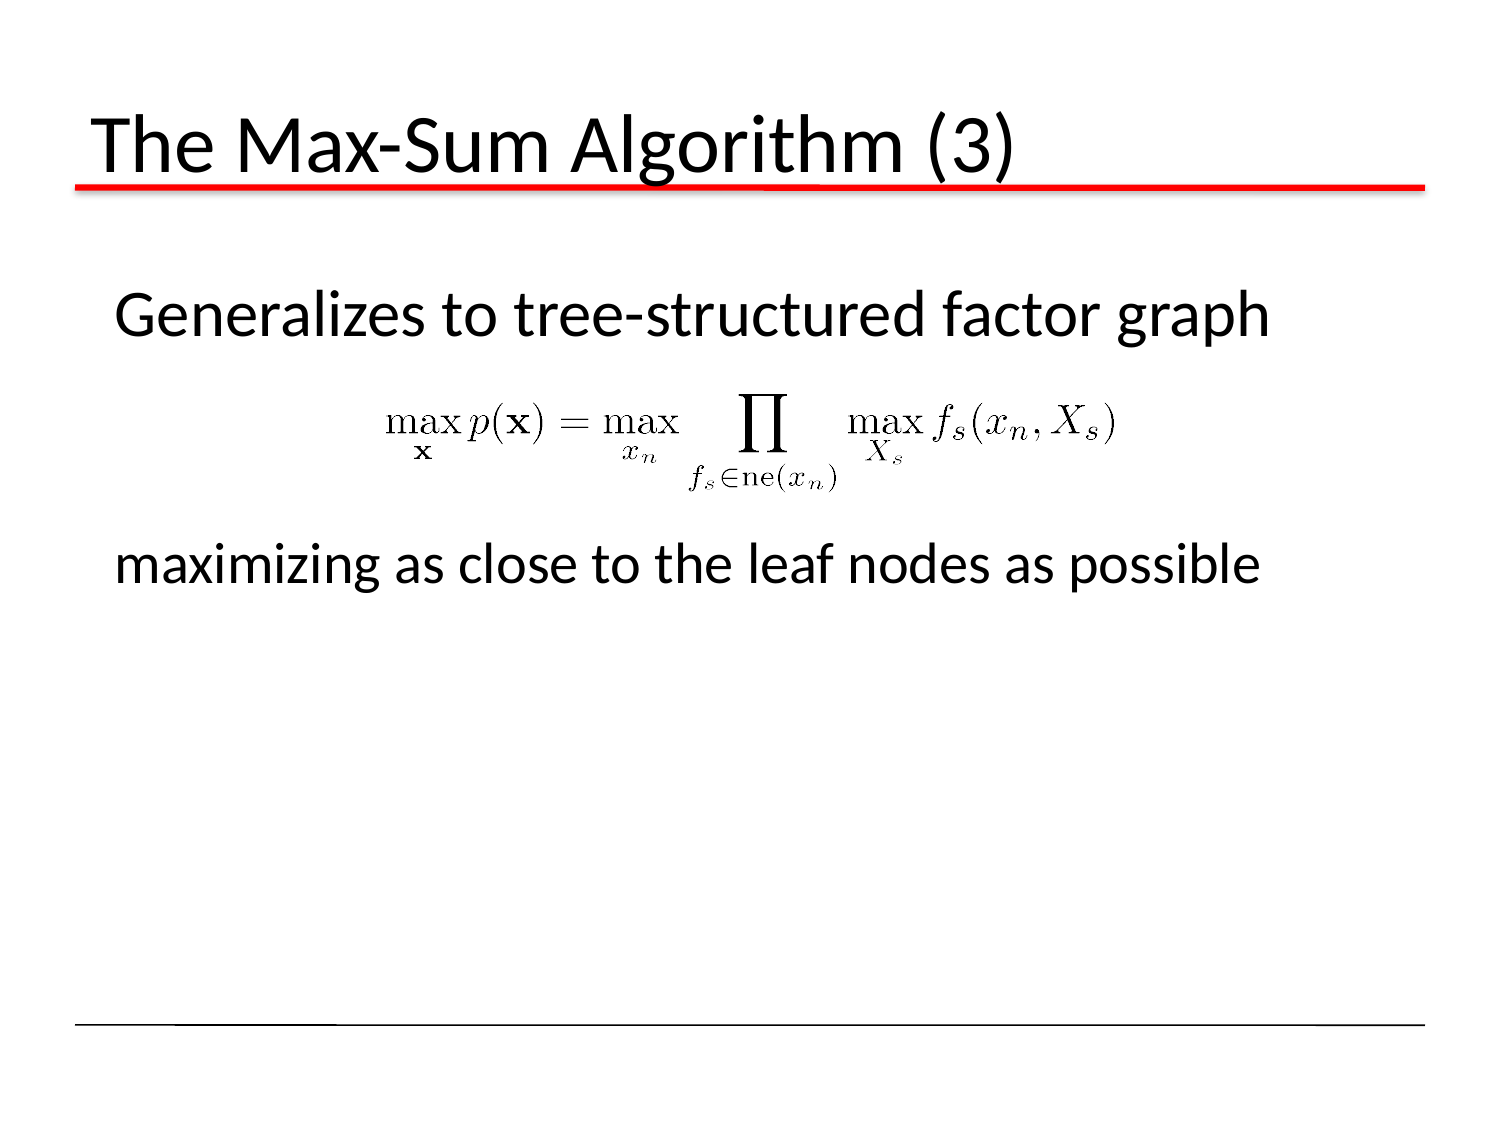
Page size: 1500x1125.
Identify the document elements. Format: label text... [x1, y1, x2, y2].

picture [385, 391, 1115, 493]
list Generalizes to tree-structured factor graph maximizing as close to the leaf nodes as possible [99, 262, 1400, 1005]
title The Max-Sum Algorithm (3) [75, 45, 1425, 233]
